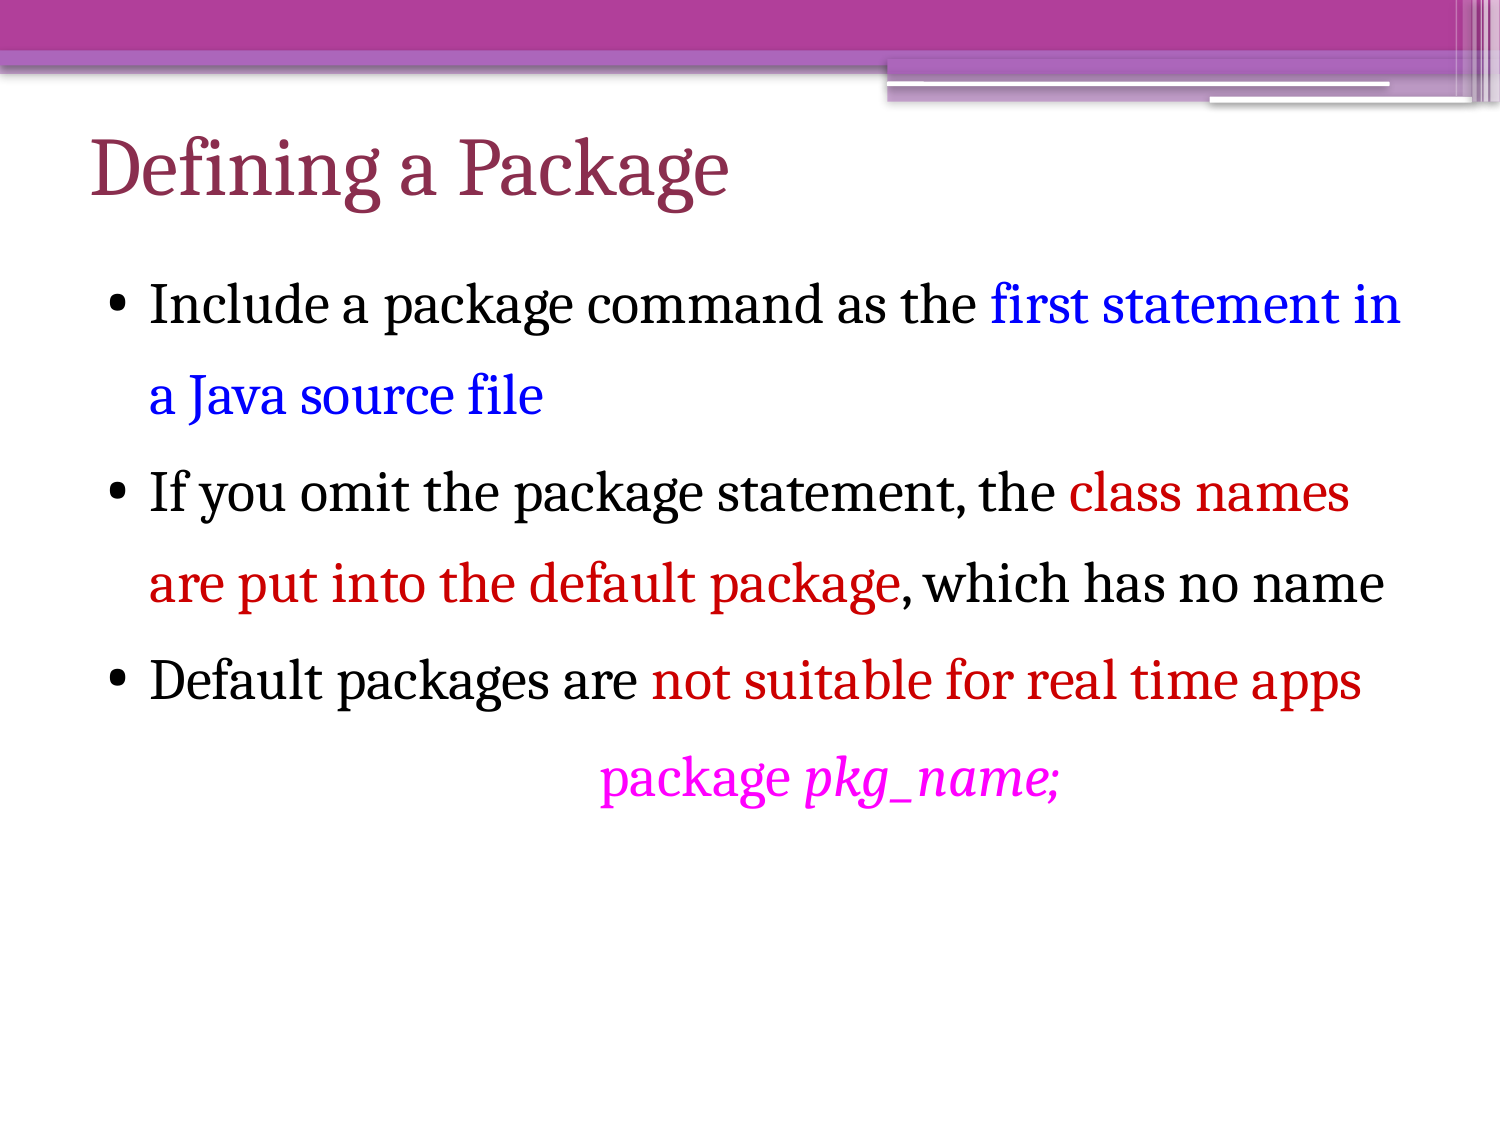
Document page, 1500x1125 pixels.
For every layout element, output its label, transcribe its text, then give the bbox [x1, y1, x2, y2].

list Include a package command as the first statement in a Java source file If you omit the package statement, the class names are put into the default package, which has no name Default packages are not suitable for real time apps package pkg_name; [75, 237, 1425, 1000]
title Defining a Package [75, 99, 1425, 225]
